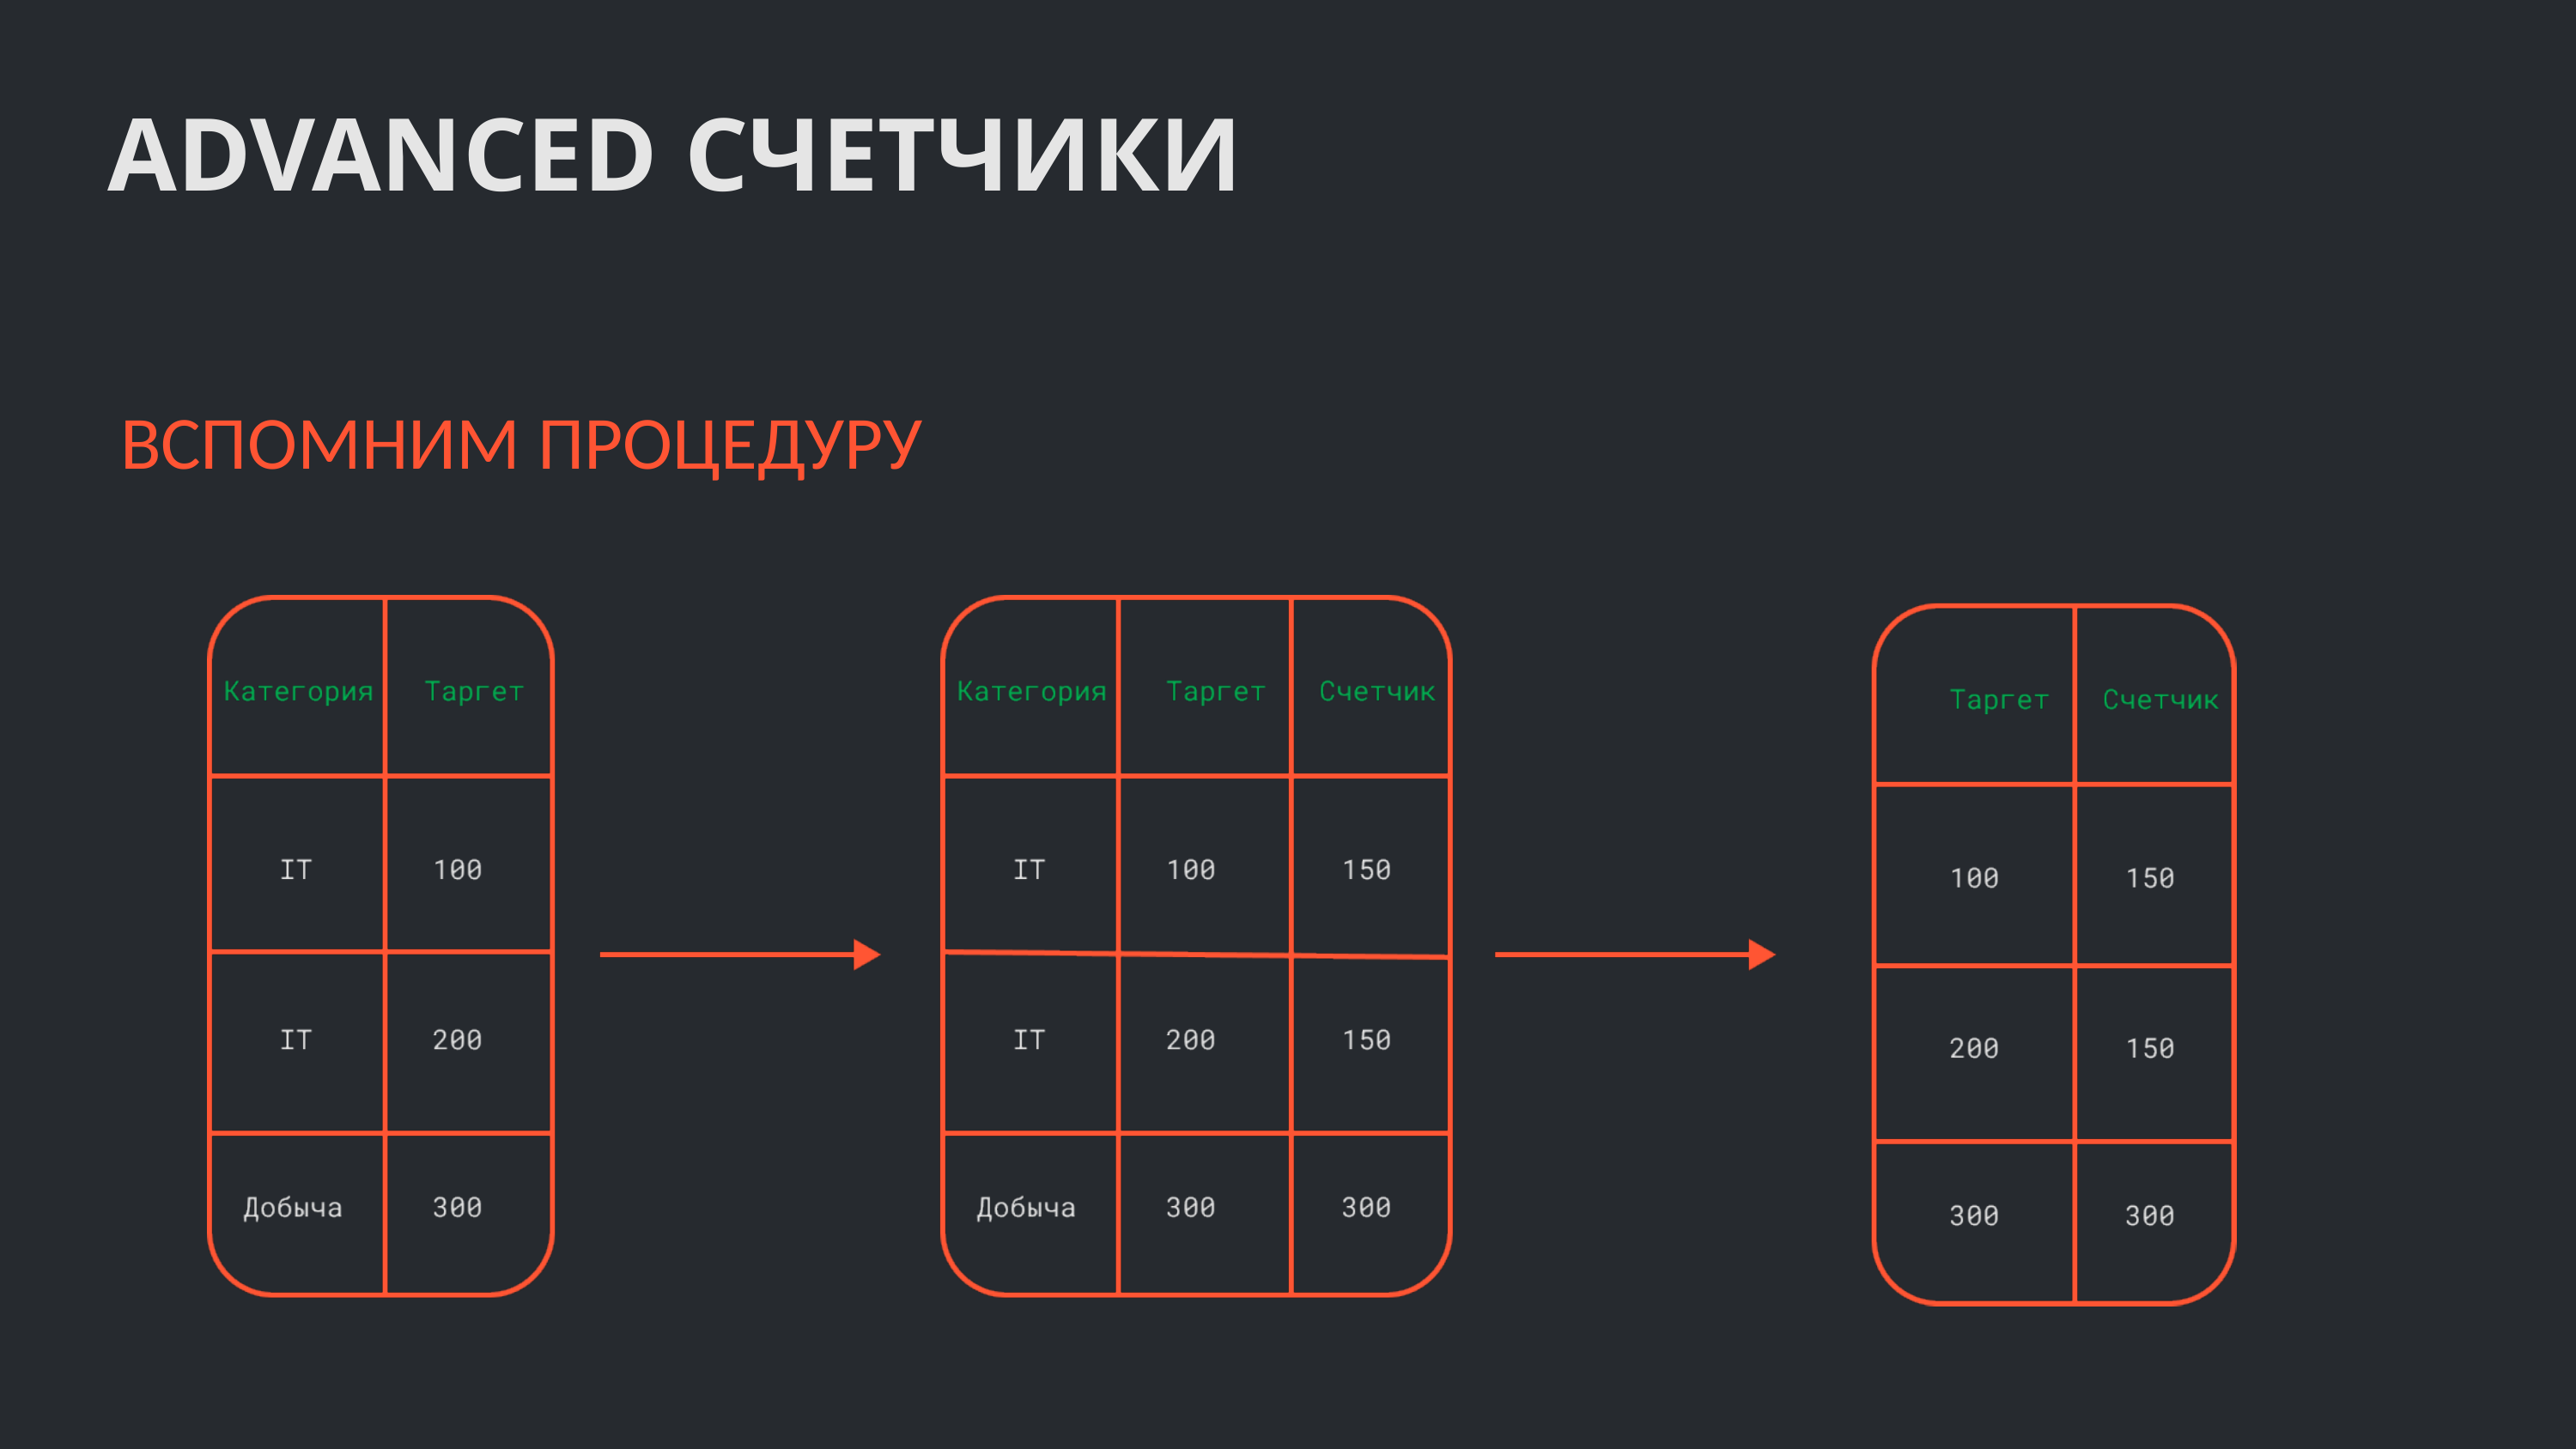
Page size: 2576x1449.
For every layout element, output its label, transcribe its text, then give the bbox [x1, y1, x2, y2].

picture [206, 595, 2237, 1307]
text_box ADVANCED СЧЕТЧИКИ [107, 110, 2415, 364]
text_box ВСПОМНИМ ПРОЦЕДУРУ [107, 397, 1578, 498]
